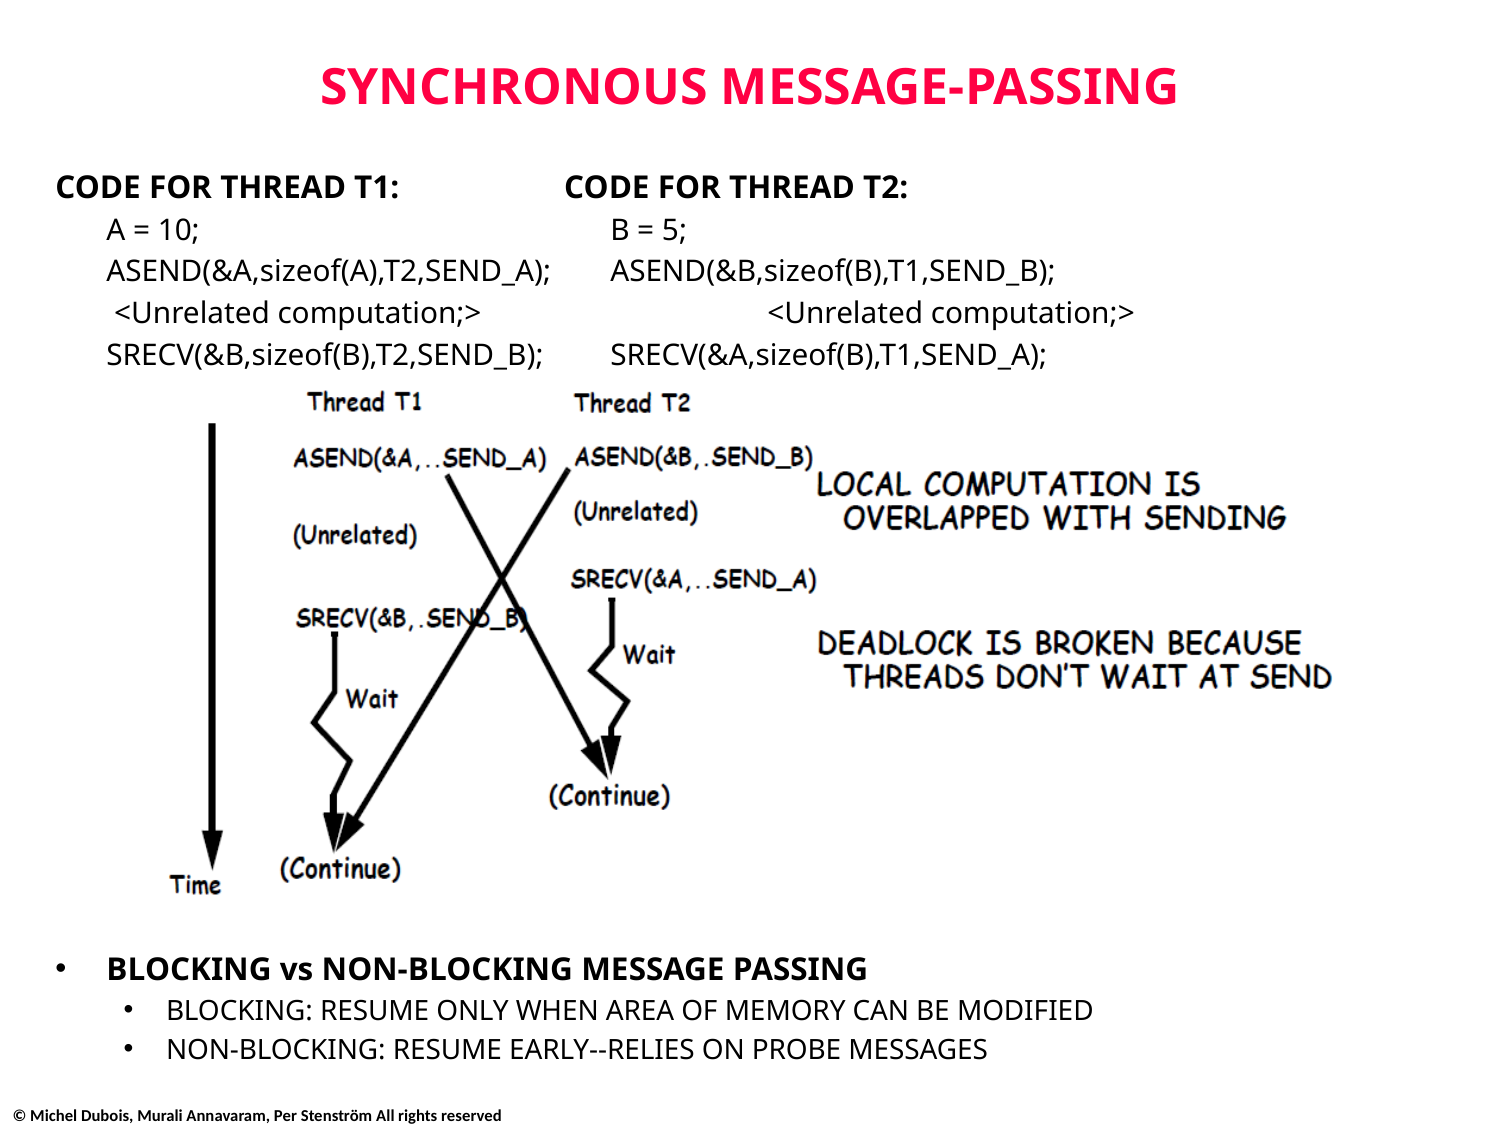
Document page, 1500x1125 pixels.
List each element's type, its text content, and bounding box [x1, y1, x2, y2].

title SYNCHRONOUS MESSAGE-PASSING [74, 9, 1426, 159]
picture [154, 383, 1347, 905]
list CODE FOR THREAD T1: CODE FOR THREAD T2: A = 10; B = 5; ASEND(&A,sizeof(A),T2,SEND_A); ASEND(&B,sizeof(B),T1,SEND_B); <Unrelated computation;> <Unrelated computation;> SRECV(&B,sizeof(B),T2,SEND_B); SRECV(&A,sizeof(B),T1,SEND_A); BLOCKING vs NON-BLOCKING MESSAGE PASSING BLOCKING: RESUME ONLY WHEN AREA OF MEMORY CAN BE MODIFIED NON-BLOCKING: RESUME EARLY--RELIES ON PROBE MESSAGES [40, 159, 1469, 1073]
